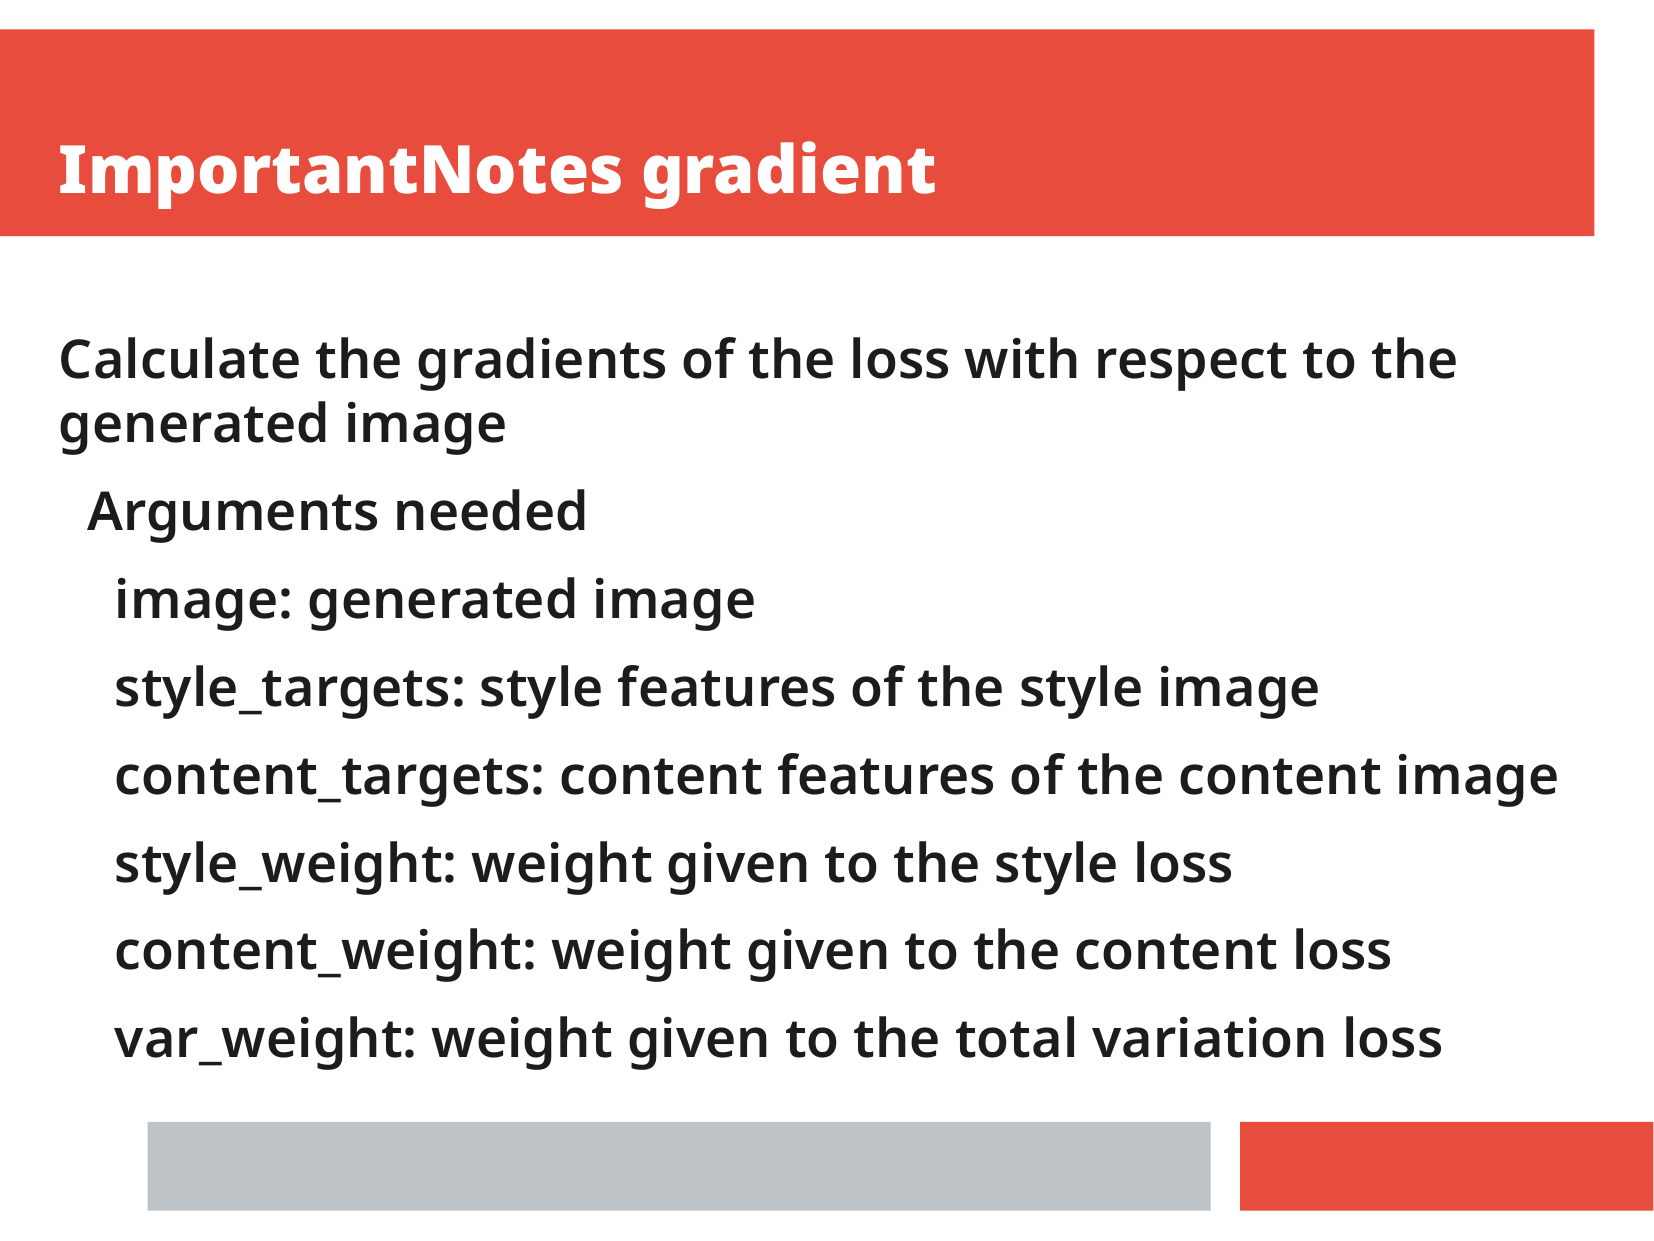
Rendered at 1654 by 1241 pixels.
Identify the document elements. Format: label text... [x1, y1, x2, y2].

text_box Calculate the gradients of the loss with respect to the generated image Arguments needed image: generated image style_targets: style features of the style image content_targets: content features of the content image style_weight: weight given to the style loss content_weight: weight given to the content loss var_weight: weight given to the total variation loss [58, 324, 1565, 1093]
text_box ImportantNotes gradient [58, 58, 1595, 207]
